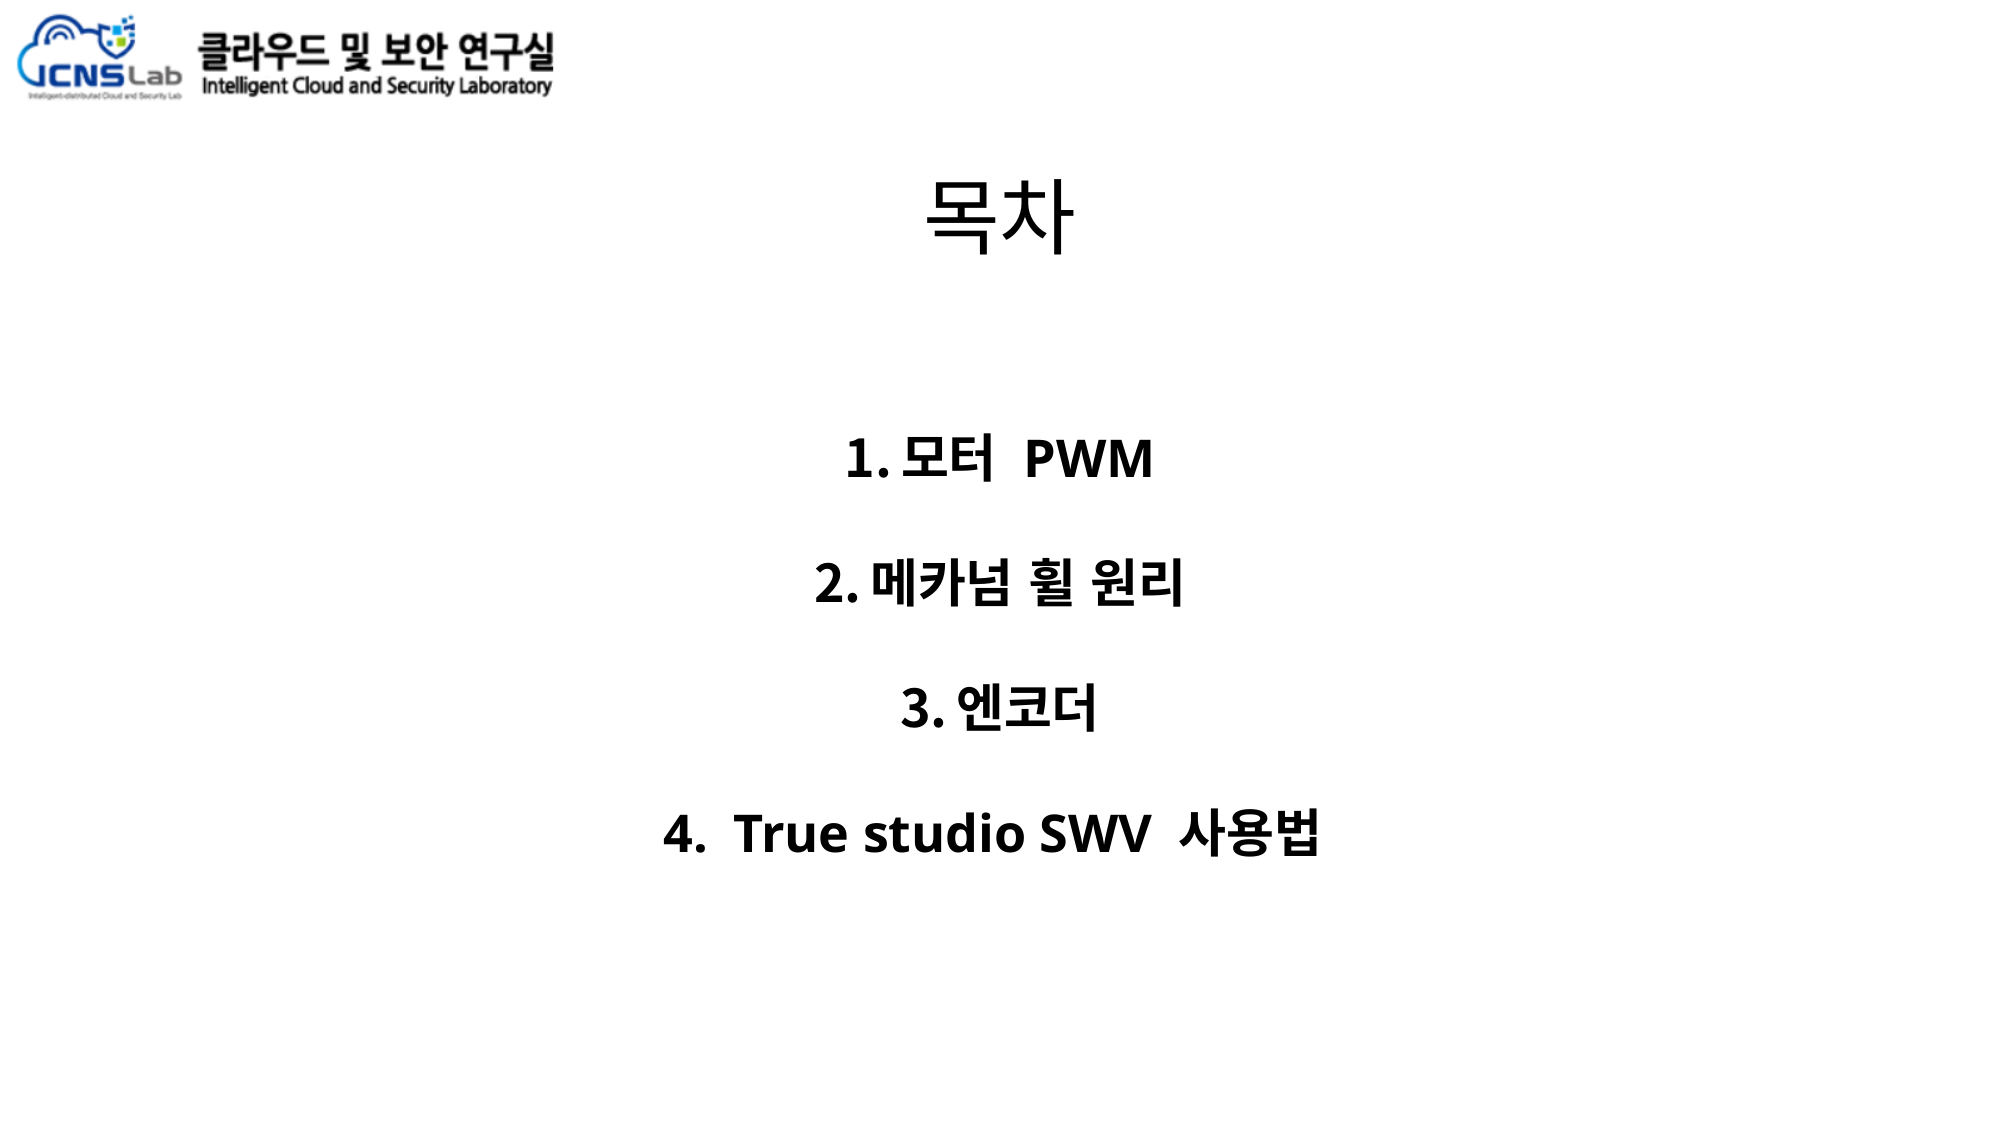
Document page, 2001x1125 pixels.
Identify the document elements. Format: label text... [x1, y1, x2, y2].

title 목차 [0, 128, 2000, 315]
text_box 모터 PWM 메카넘 휠 원리 엔코더 True studio SWV 사용법 [639, 418, 1361, 871]
picture [0, 1, 572, 115]
